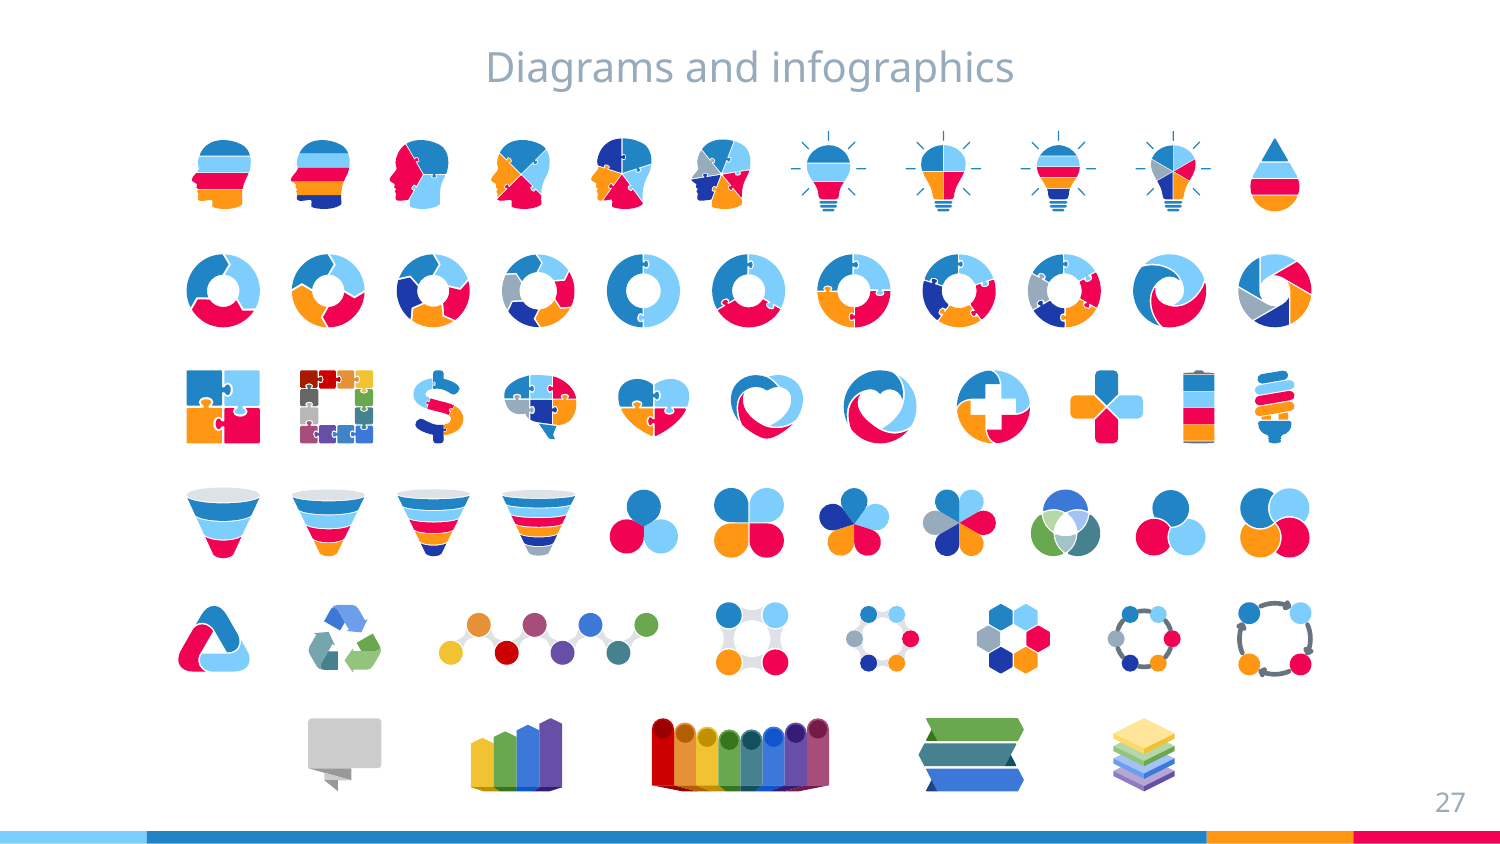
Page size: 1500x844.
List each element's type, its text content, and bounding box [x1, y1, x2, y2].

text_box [1113, 717, 1175, 792]
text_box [1020, 130, 1097, 212]
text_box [606, 489, 681, 557]
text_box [590, 137, 653, 212]
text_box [396, 254, 470, 328]
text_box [186, 370, 260, 444]
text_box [843, 370, 917, 444]
slide_number ‹#› [1391, 770, 1482, 822]
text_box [1238, 253, 1312, 328]
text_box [501, 489, 576, 556]
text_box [1107, 605, 1181, 672]
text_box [1027, 489, 1102, 557]
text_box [616, 377, 691, 437]
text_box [712, 485, 786, 560]
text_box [291, 489, 366, 557]
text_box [845, 605, 920, 672]
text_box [1135, 130, 1212, 212]
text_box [1254, 369, 1296, 444]
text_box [307, 718, 382, 792]
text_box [177, 605, 251, 672]
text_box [1183, 370, 1215, 444]
title Diagrams and infographics [140, 40, 1360, 106]
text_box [817, 487, 891, 558]
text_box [191, 137, 252, 212]
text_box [438, 612, 659, 665]
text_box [976, 603, 1051, 674]
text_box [922, 254, 996, 328]
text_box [501, 253, 576, 328]
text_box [730, 374, 804, 439]
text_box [389, 137, 452, 212]
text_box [1132, 489, 1207, 556]
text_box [790, 130, 867, 212]
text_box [1070, 370, 1144, 444]
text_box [606, 254, 681, 328]
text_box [299, 370, 374, 444]
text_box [922, 487, 997, 559]
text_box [490, 137, 552, 212]
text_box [690, 137, 752, 212]
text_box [1132, 254, 1207, 328]
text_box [186, 487, 260, 559]
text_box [470, 717, 563, 792]
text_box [918, 717, 1025, 792]
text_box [651, 717, 830, 792]
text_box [1250, 137, 1300, 212]
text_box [290, 137, 351, 212]
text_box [1238, 601, 1312, 676]
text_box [1238, 487, 1312, 558]
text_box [291, 254, 365, 328]
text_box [396, 489, 471, 557]
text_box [1027, 254, 1102, 328]
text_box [715, 601, 789, 676]
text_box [711, 253, 786, 328]
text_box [503, 374, 577, 440]
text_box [413, 370, 464, 444]
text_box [308, 604, 382, 673]
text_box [186, 254, 261, 328]
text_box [905, 130, 982, 212]
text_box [817, 253, 891, 328]
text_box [956, 370, 1031, 444]
